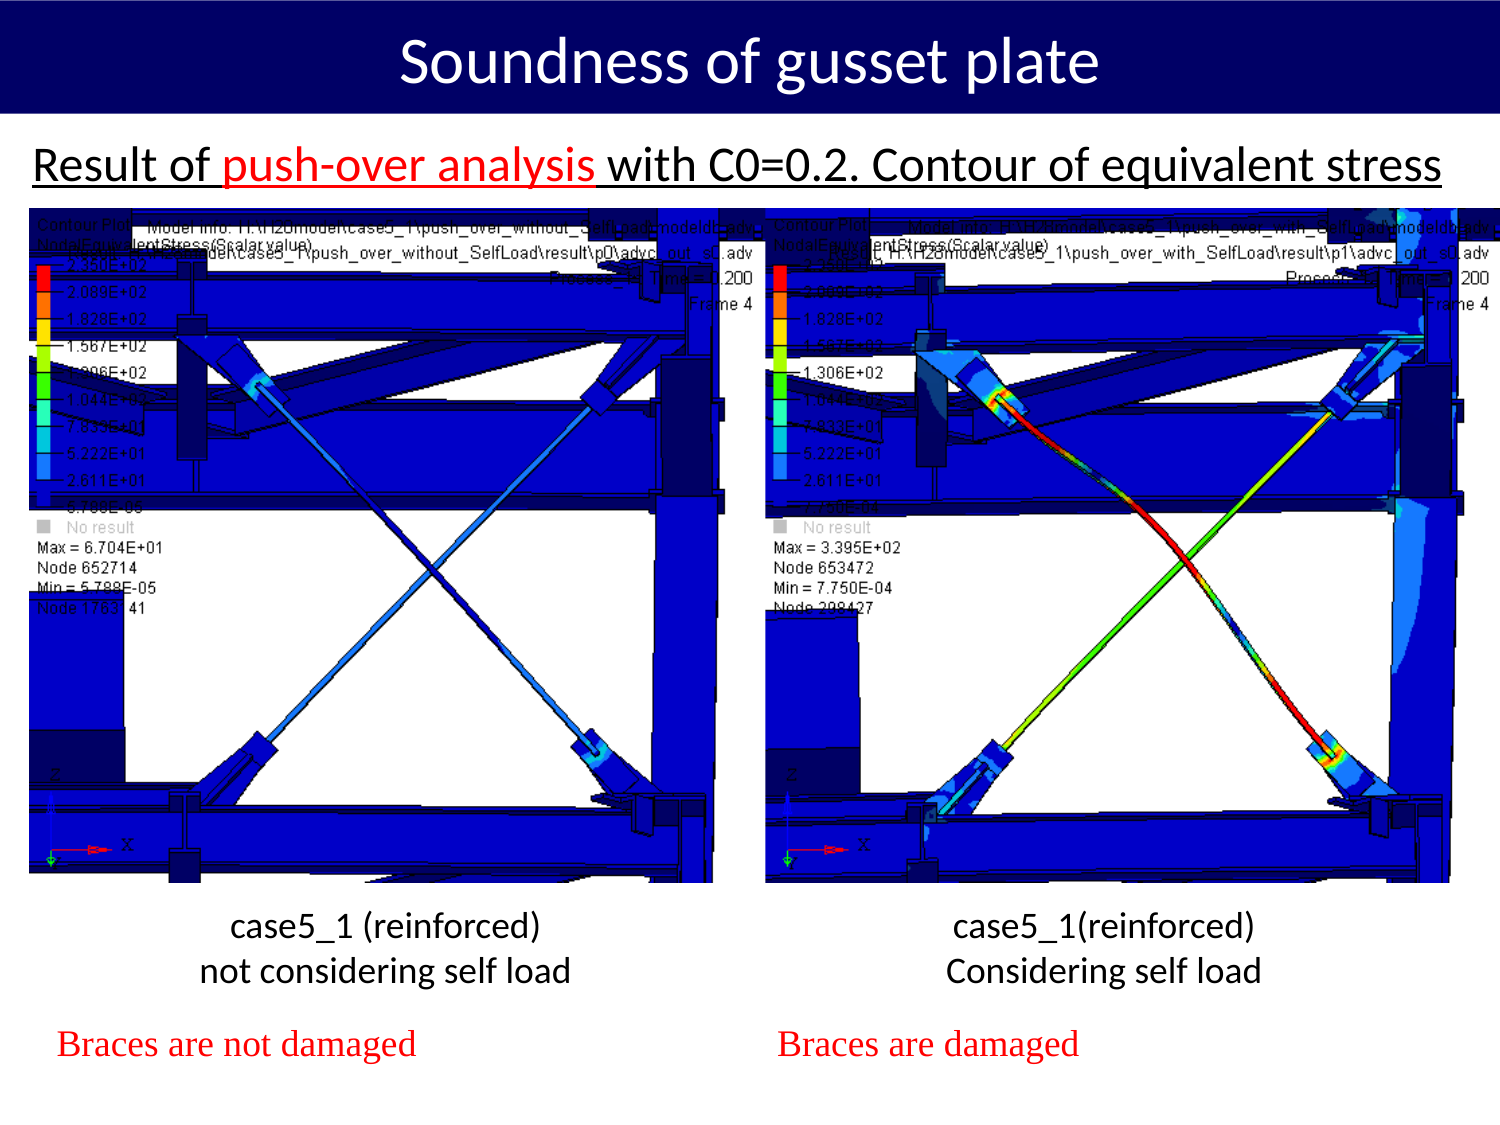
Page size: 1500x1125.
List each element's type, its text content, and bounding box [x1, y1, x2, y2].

text_box case5_1(reinforced) Considering self load [738, 893, 1471, 998]
text_box Result of push-over analysis with C0=0.2. Contour of equivalent stress [17, 123, 1500, 199]
text_box Braces are not damaged [41, 1011, 680, 1072]
picture [29, 207, 1500, 883]
text_box case5_1 (reinforced) not considering self load [33, 893, 738, 998]
title Soundness of gusset plate [0, 0, 1500, 114]
text_box Braces are damaged [762, 1011, 1400, 1072]
